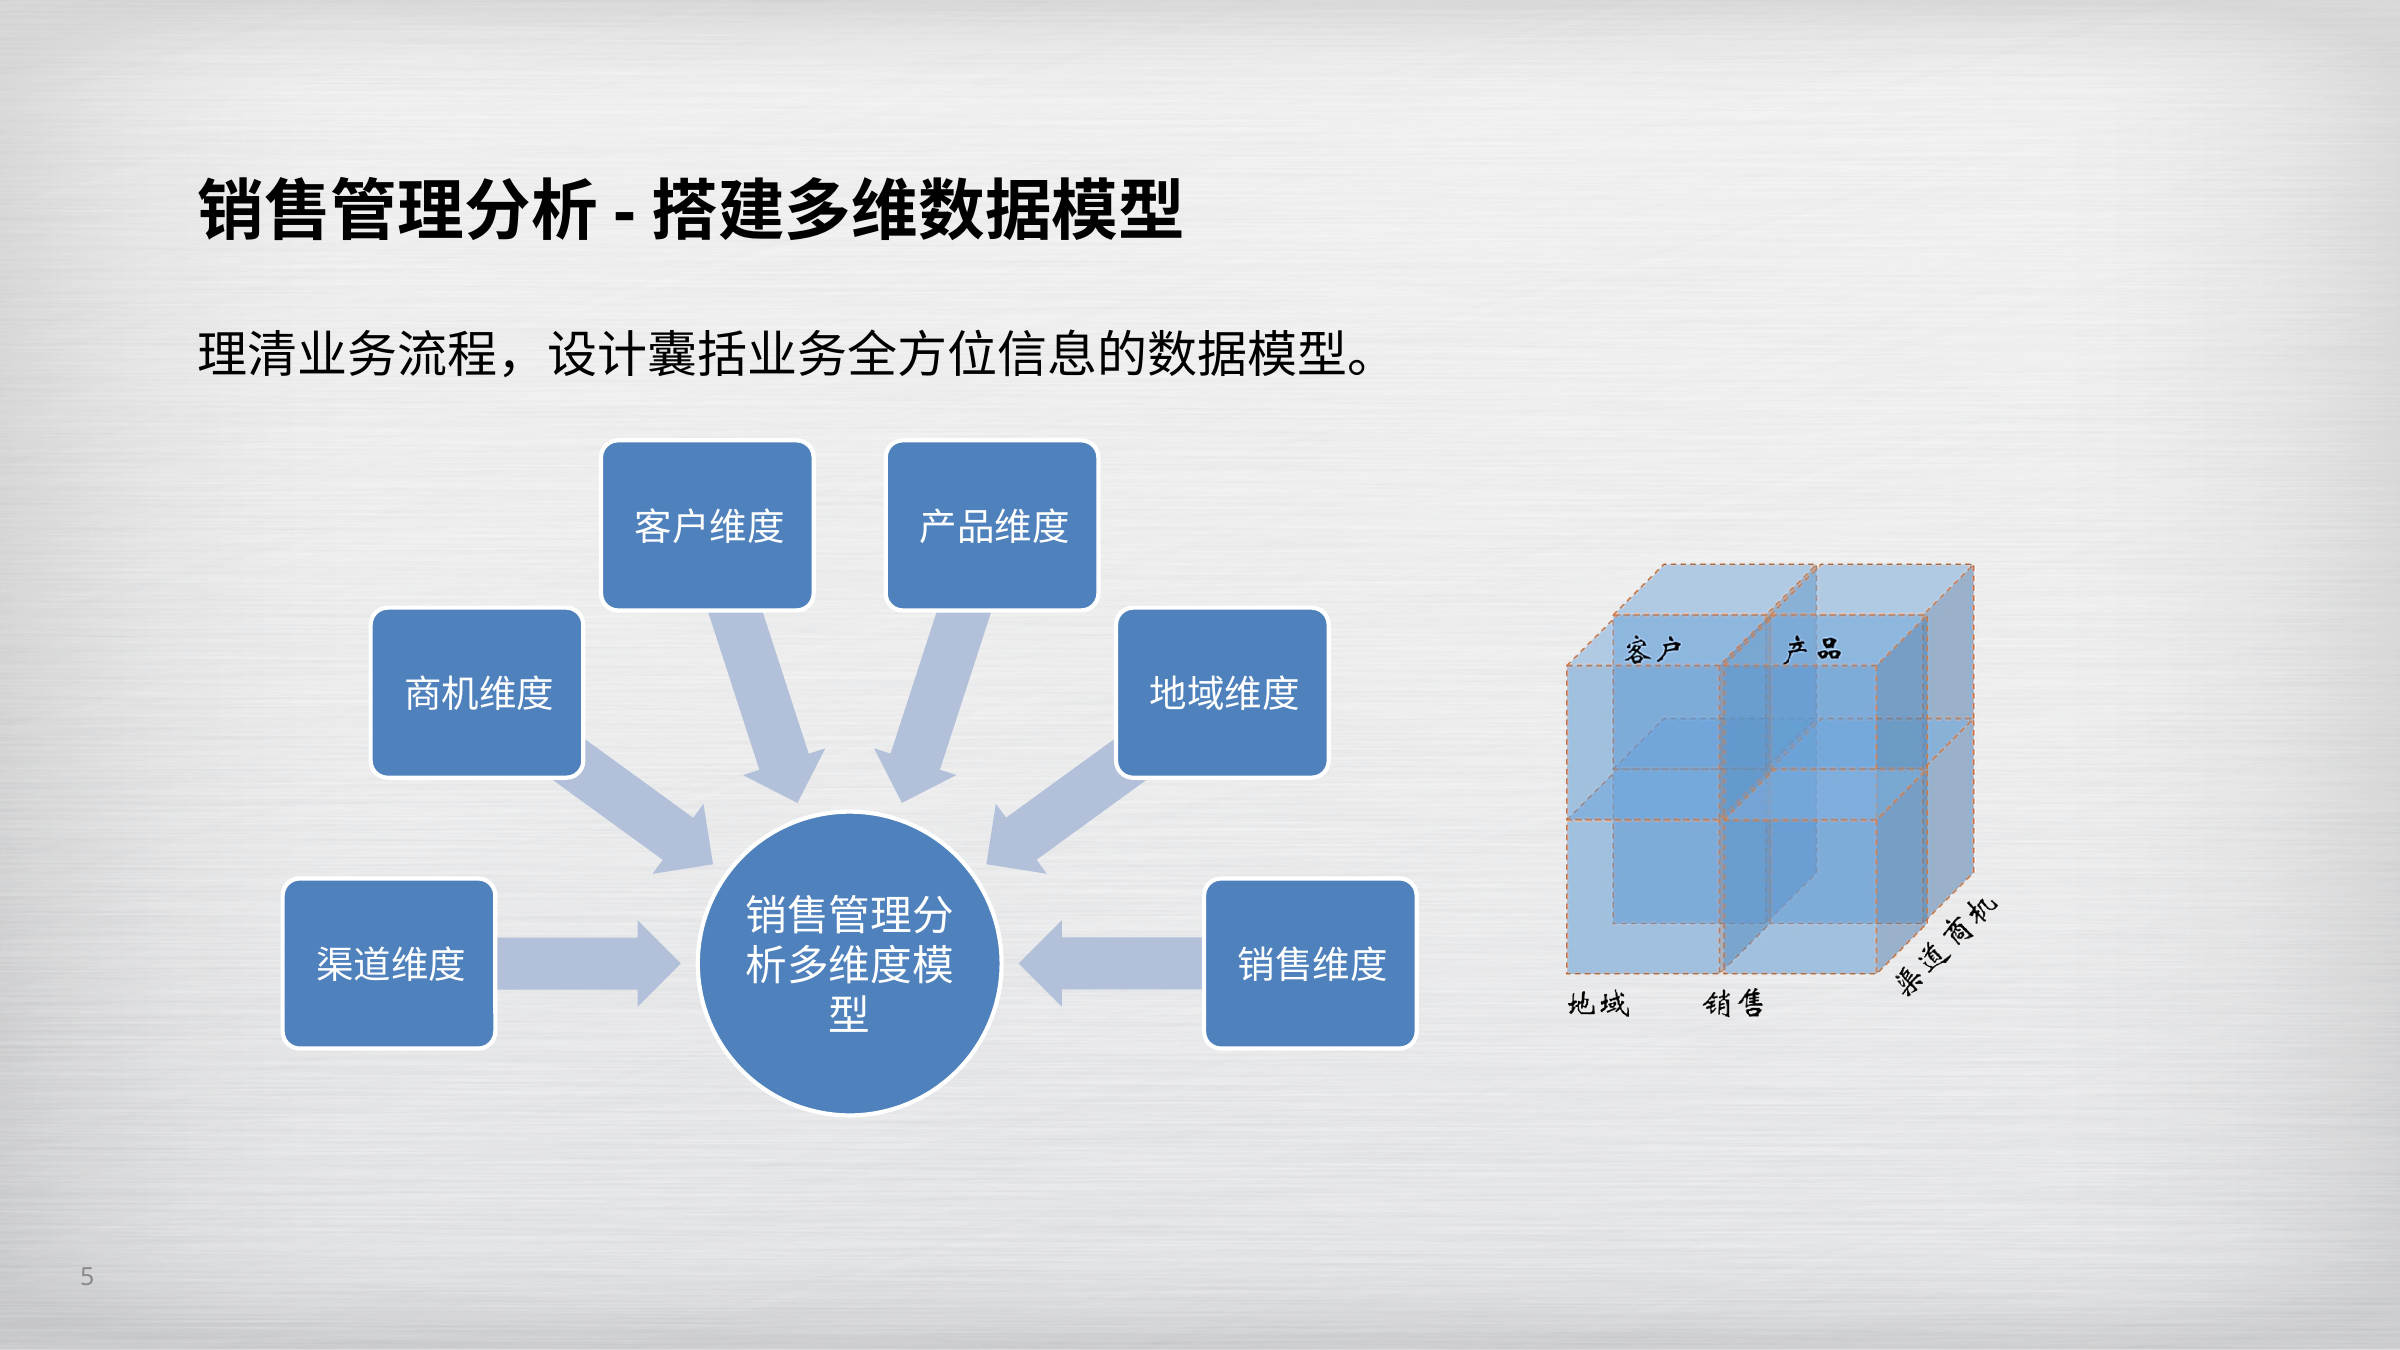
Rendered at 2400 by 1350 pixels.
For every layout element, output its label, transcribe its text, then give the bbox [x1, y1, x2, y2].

picture [0, 0, 2400, 1350]
text_box 理清业务流程，设计囊括业务全方位信息的数据模型。 [182, 314, 1532, 390]
text_box 销售管理分析-搭建多维数据模型 [182, 160, 1273, 256]
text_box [282, 399, 1418, 1157]
